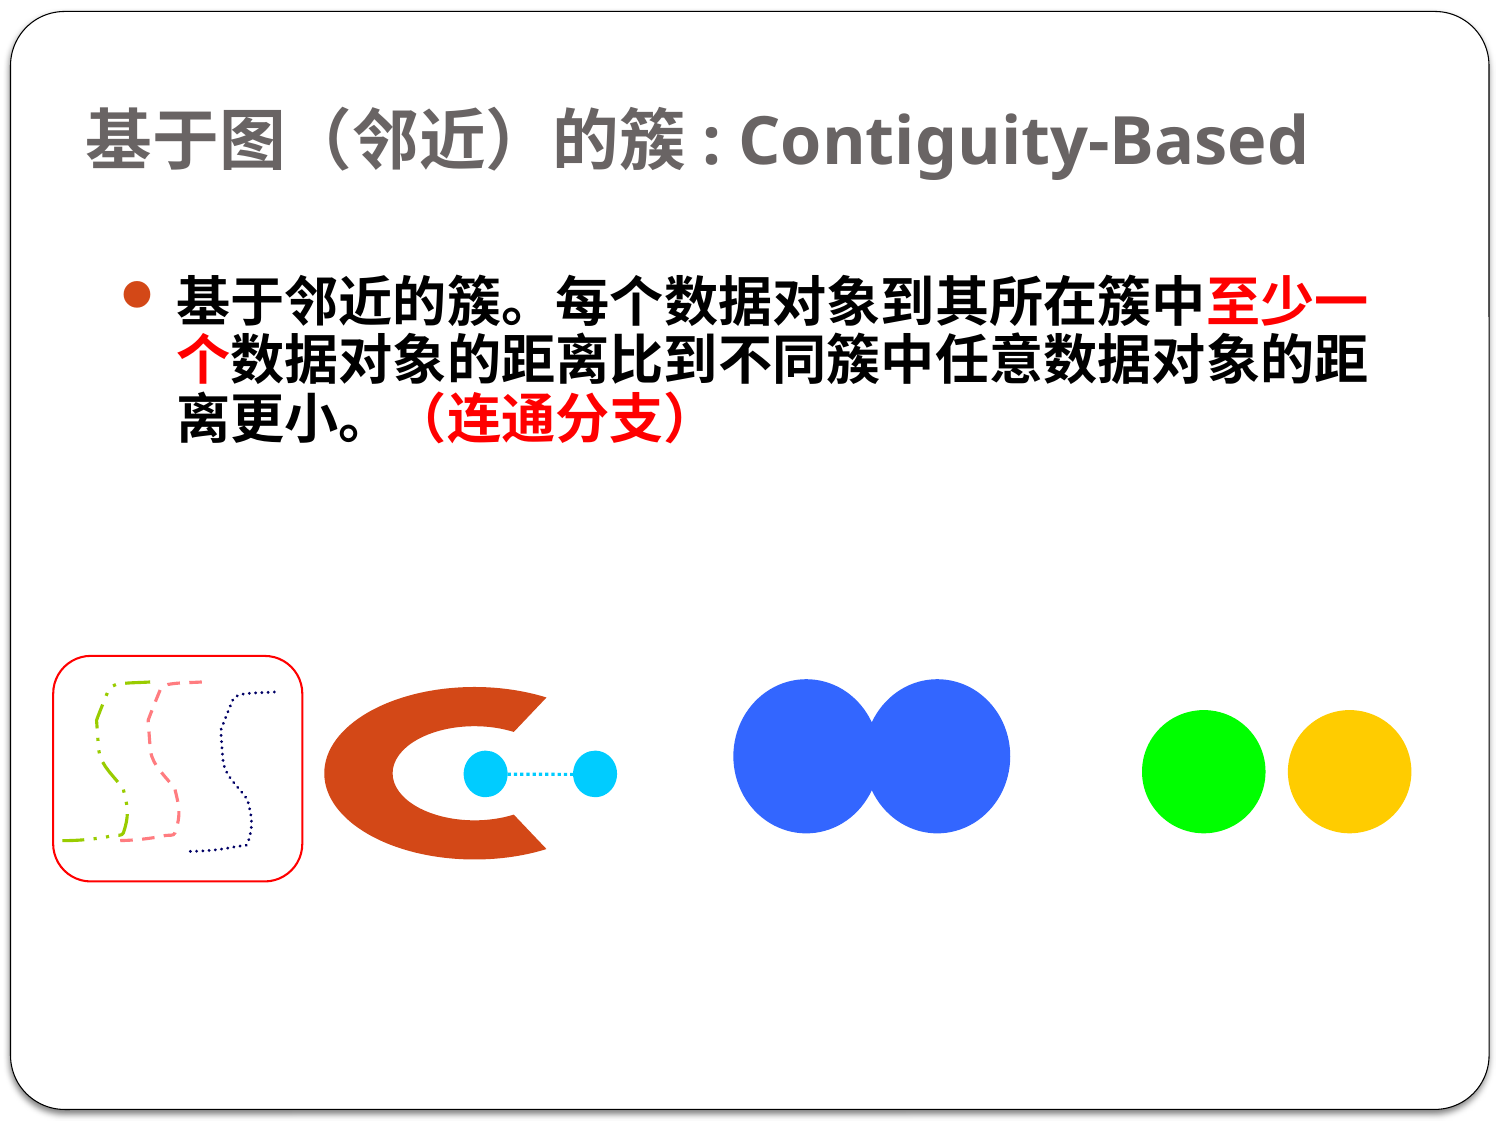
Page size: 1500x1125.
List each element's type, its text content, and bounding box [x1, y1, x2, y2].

title 基于图（邻近）的簇: Contiguity-Based [70, 101, 1430, 193]
text_box [67, 875, 288, 883]
list 基于邻近的簇。每个数据对象到其所在簇中至少一个数据对象的距离比到不同簇中任意数据对象的距离更小。（连通分支） [104, 267, 1418, 1026]
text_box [62, 678, 1412, 865]
text_box [52, 654, 300, 861]
